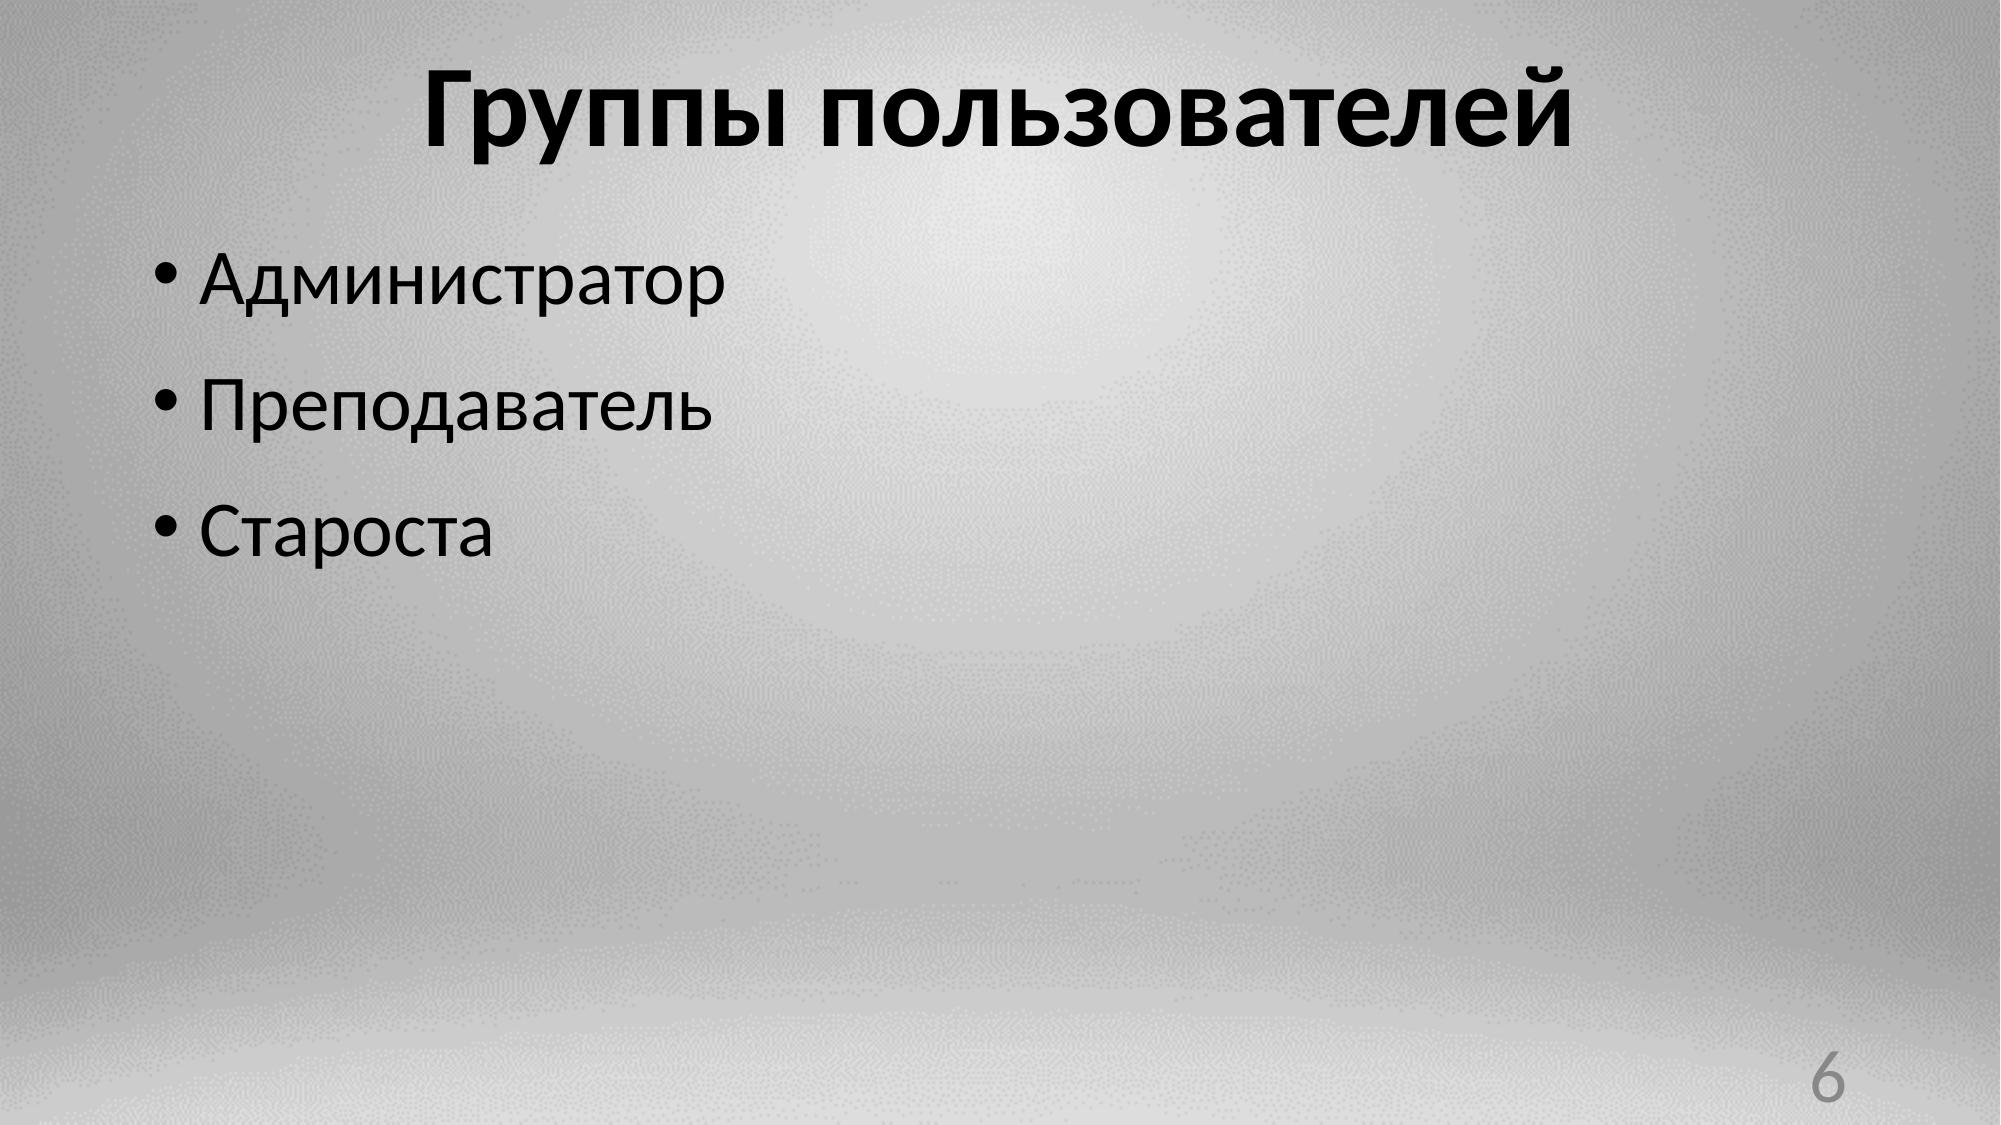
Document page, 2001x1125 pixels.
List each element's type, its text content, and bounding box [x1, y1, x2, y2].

slide_number ‹#› [1412, 1042, 1863, 1103]
text_box Администратор Преподаватель Староста [137, 217, 1863, 826]
picture [0, 0, 2001, 1125]
title Группы пользователей [137, 0, 1863, 217]
